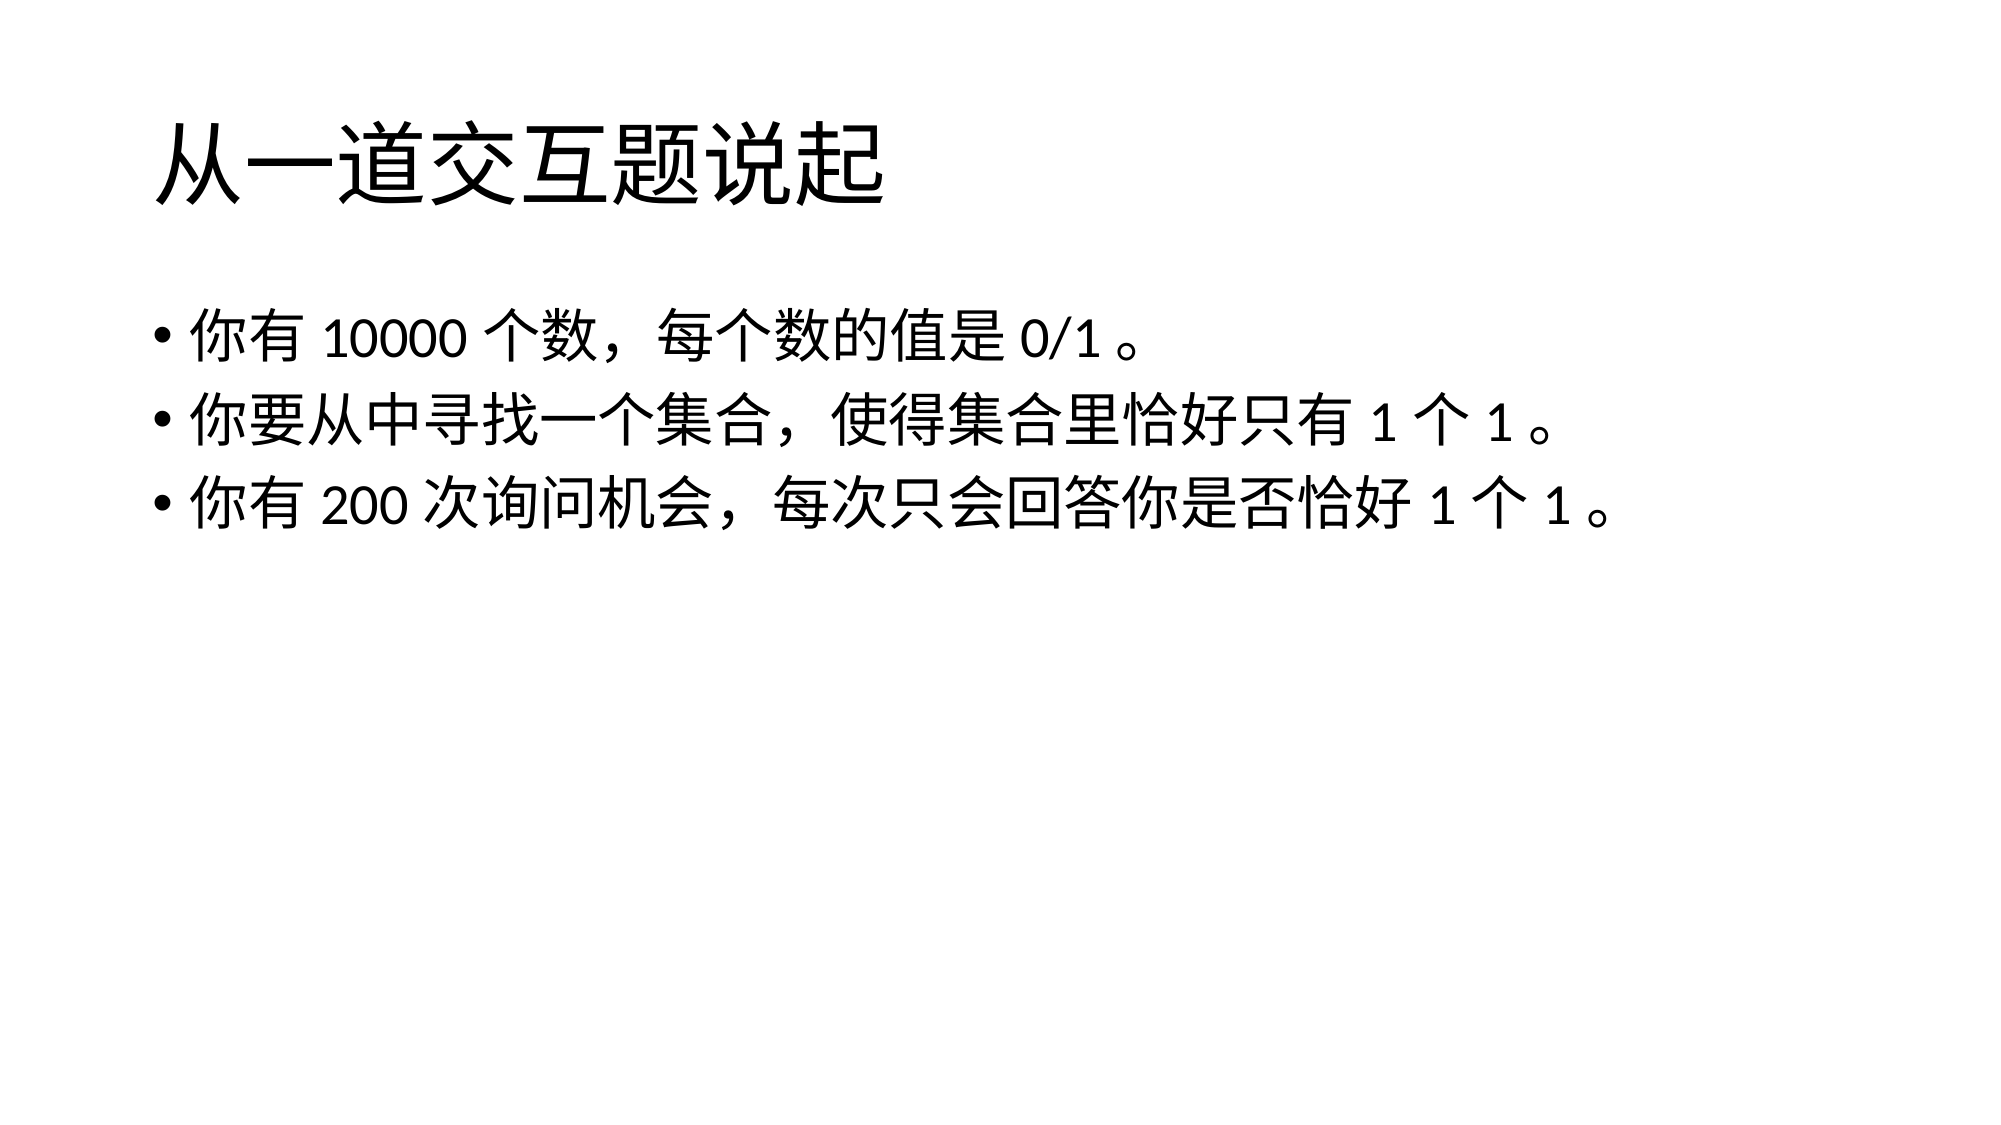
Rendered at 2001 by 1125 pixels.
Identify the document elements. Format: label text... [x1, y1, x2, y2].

title 从一道交互题说起 [137, 59, 1863, 278]
list 你有10000个数，每个数的值是0/1。 你要从中寻找一个集合，使得集合里恰好只有1个1。 你有200次询问机会，每次只会回答你是否恰好1个1。 [137, 299, 1863, 1014]
